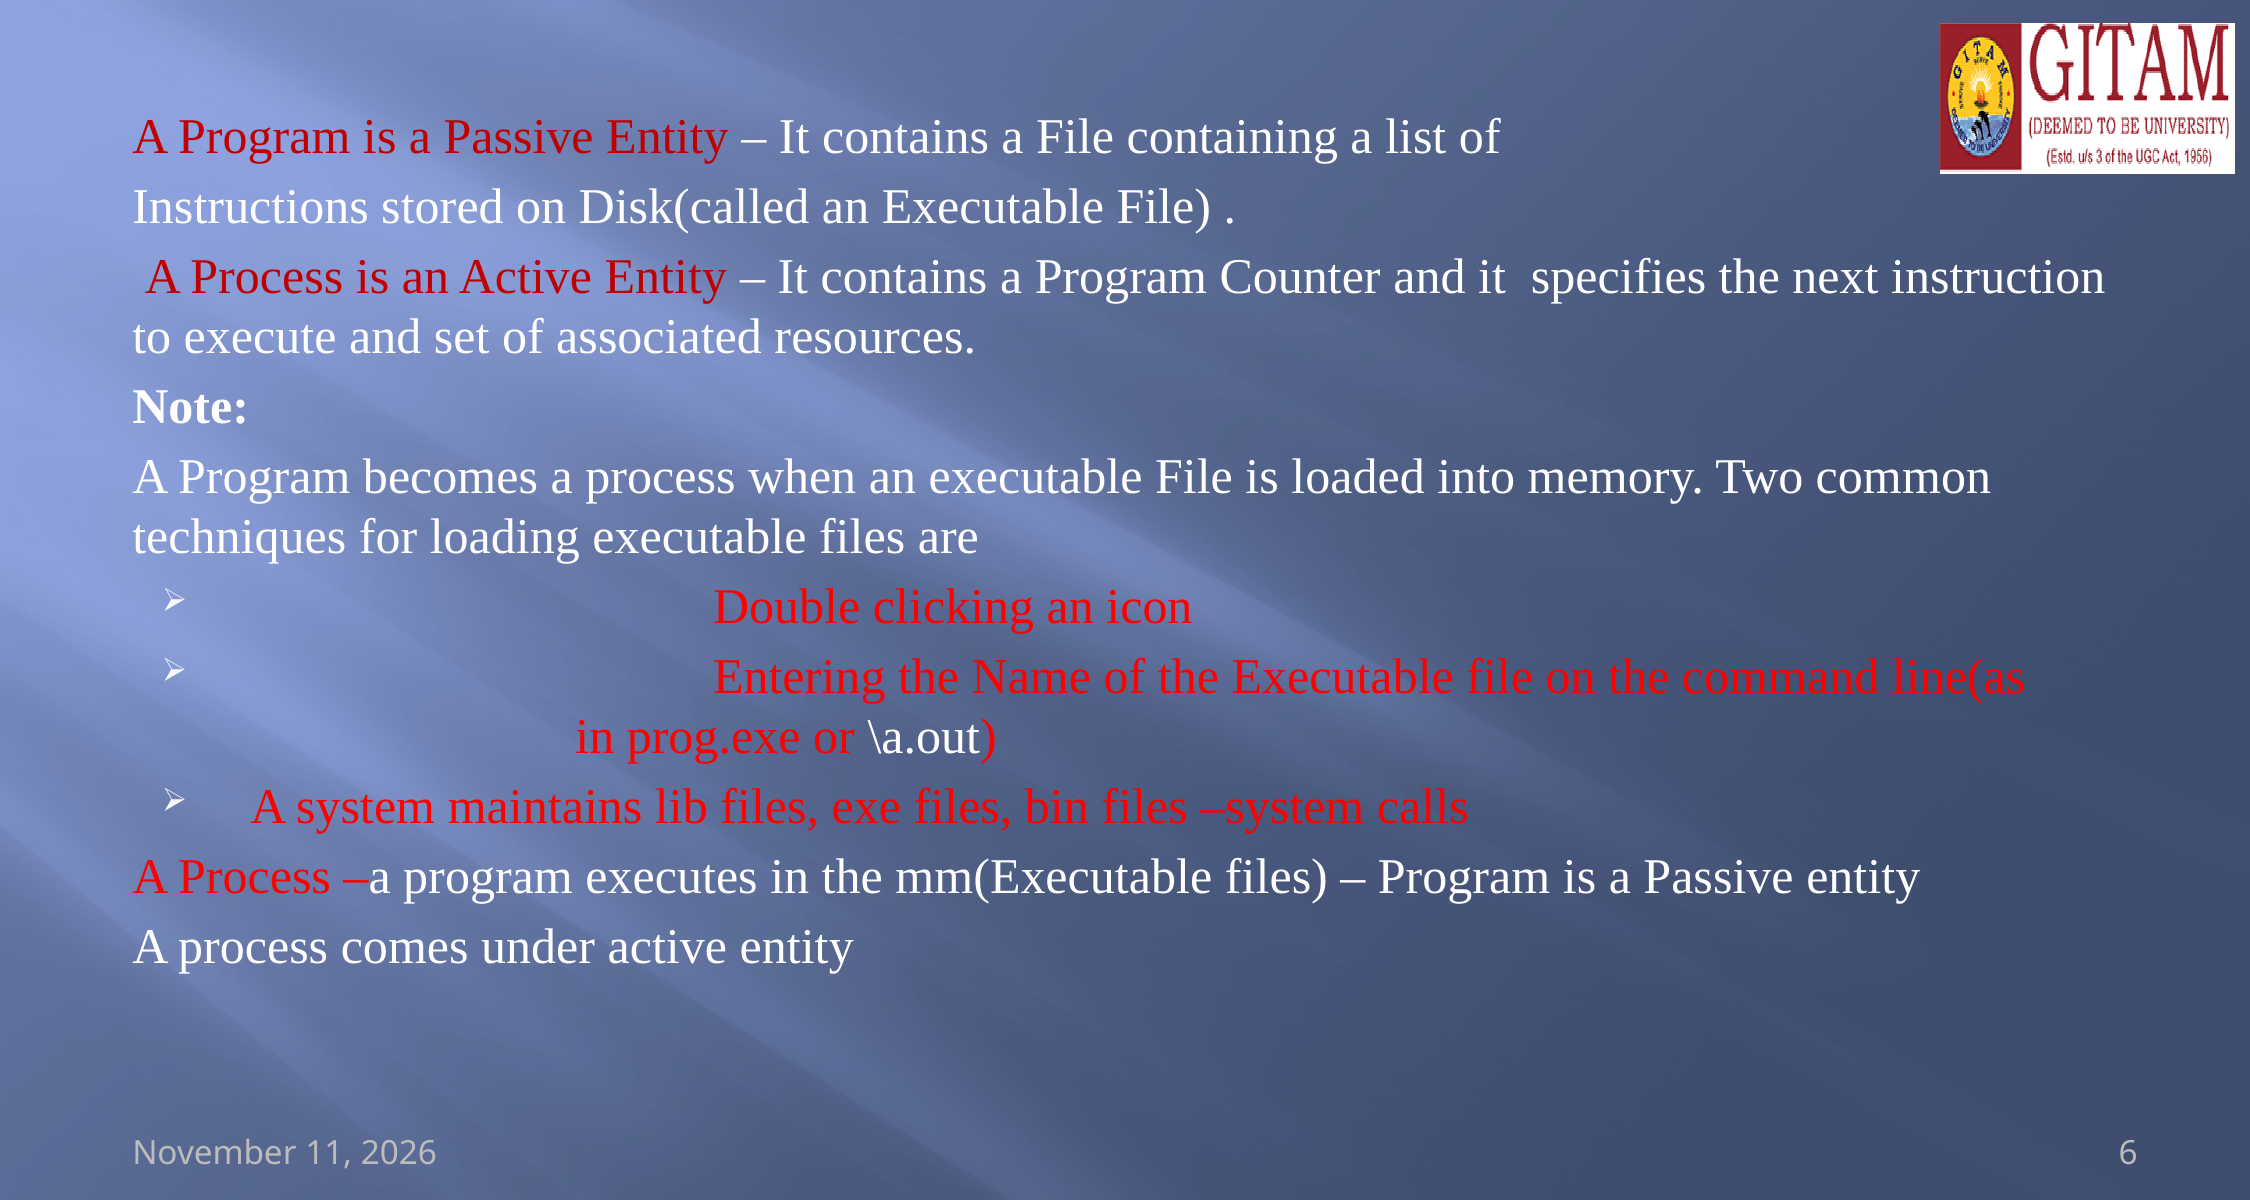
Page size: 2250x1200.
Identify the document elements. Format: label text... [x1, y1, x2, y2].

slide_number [112, 1122, 638, 1187]
picture [1939, 23, 2235, 175]
list A Program is a Passive Entity – It contains a File containing a list of Instructions stored on Disk(called an Executable File) . A Process is an Active Entity – It contains a Program Counter and it specifies the next instruction to execute and set of associated resources. Note: A Program becomes a process when an executable File is loaded into memory. Two common techniques for loading executable files are Double clicking an icon Entering the Name of the Executable file on the command line(as in prog.exe or \a.out) A system maintains lib files, exe files, bin files –system calls A Process –a program executes in the mm(Executable files) – Program is a Passive entity A process comes under active entity [112, 23, 2177, 1072]
slide_number 6 [1950, 1122, 2138, 1187]
